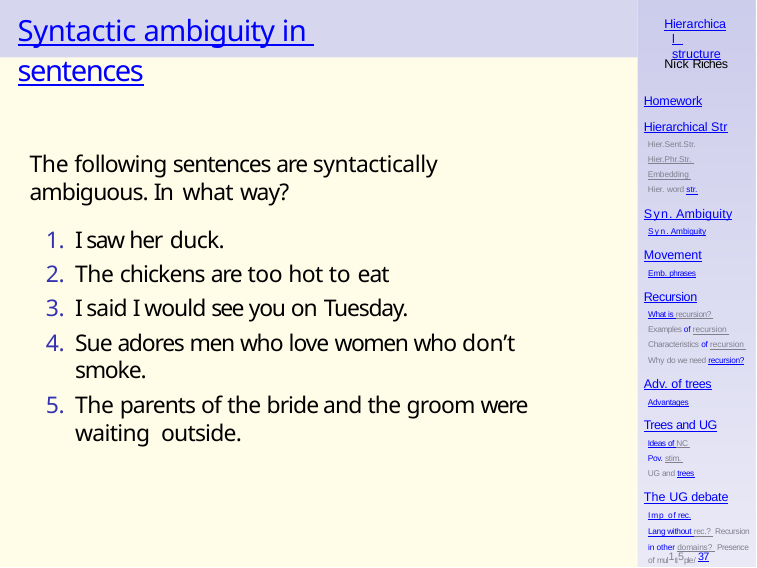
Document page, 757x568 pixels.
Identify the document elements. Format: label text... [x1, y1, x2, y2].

text_box Movement Emb. phrases [641, 236, 705, 278]
text_box Syn. Ambiguity Syn. Ambiguity [641, 194, 733, 237]
text_box [0, 0, 638, 58]
text_box The UG debate Imp of rec. Lang without rec.? Recursion in other domains? Presence of mul1ti5ple/ 37 [641, 490, 755, 568]
text_box Nick Riches Homework [641, 53, 732, 107]
title Syntactic ambiguity in sentences [15, 9, 418, 108]
text_box Recursion What is recursion? Examples of recursion Characteristics of recursion Why do we need recursion? [641, 278, 752, 365]
text_box Hierarchical structure [662, 13, 732, 53]
text_box The following sentences are syntactically ambiguous. In what way? [27, 147, 561, 205]
text_box Hierarchical Str Hier.Sent.Str. Hier.Phr.Str. Embedding Hier. word str. [641, 107, 732, 194]
text_box I saw her duck. The chickens are too hot to eat I said I would see you on Tuesday. Sue adores men who love women who don’t smoke. The parents of the bride and the groom were waiting outside. [43, 216, 582, 446]
picture [637, 0, 756, 567]
text_box Trees and UG Ideas of NC Pov. stim. UG and trees [641, 418, 723, 479]
text_box Adv. of trees Advantages [641, 365, 719, 407]
